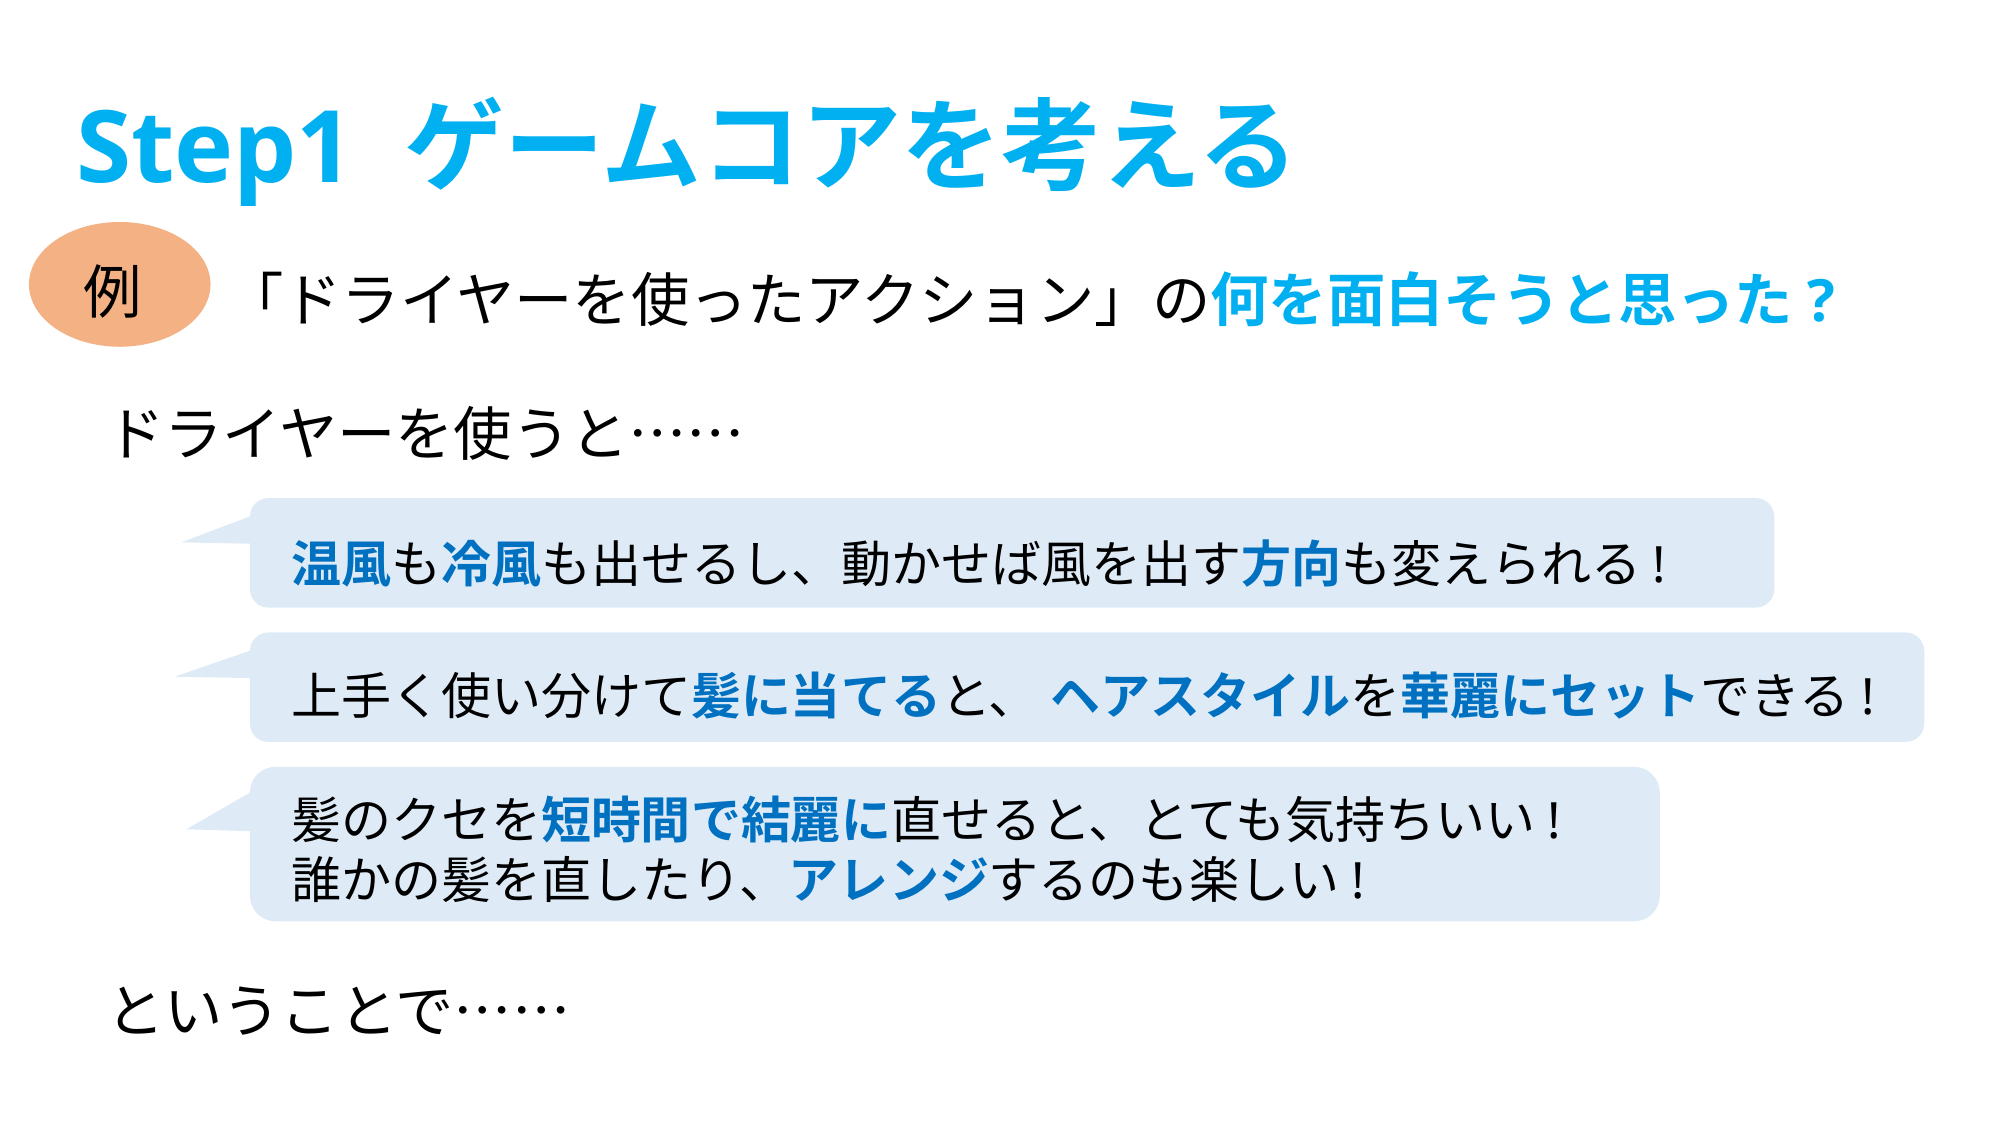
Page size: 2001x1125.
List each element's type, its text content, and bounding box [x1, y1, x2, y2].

text_box ということで…… [91, 966, 1000, 1052]
text_box [174, 631, 1926, 744]
text_box 髪のクセを短時間で結麗に直せると、とても気持ちいい! 誰かの髪を直したり、アレンジするのも楽しい! [276, 781, 1948, 917]
text_box Step1 ゲームコアを考える [61, 75, 1939, 210]
text_box ドライヤーを使うと…… [91, 390, 1000, 475]
text_box 上手く使い分けて髪に当てると、 ヘアスタイルを華麗にセットできる! [276, 656, 1948, 732]
text_box 例 [68, 248, 250, 333]
text_box [182, 765, 1659, 923]
text_box 「ドライヤーを使ったアクション」の何を面白そうと思った? [210, 255, 1885, 340]
text_box [181, 497, 1776, 609]
text_box 温風も冷風も出せるし、動かせば風を出す方向も変えられる! [276, 524, 1925, 600]
text_box [27, 220, 195, 348]
